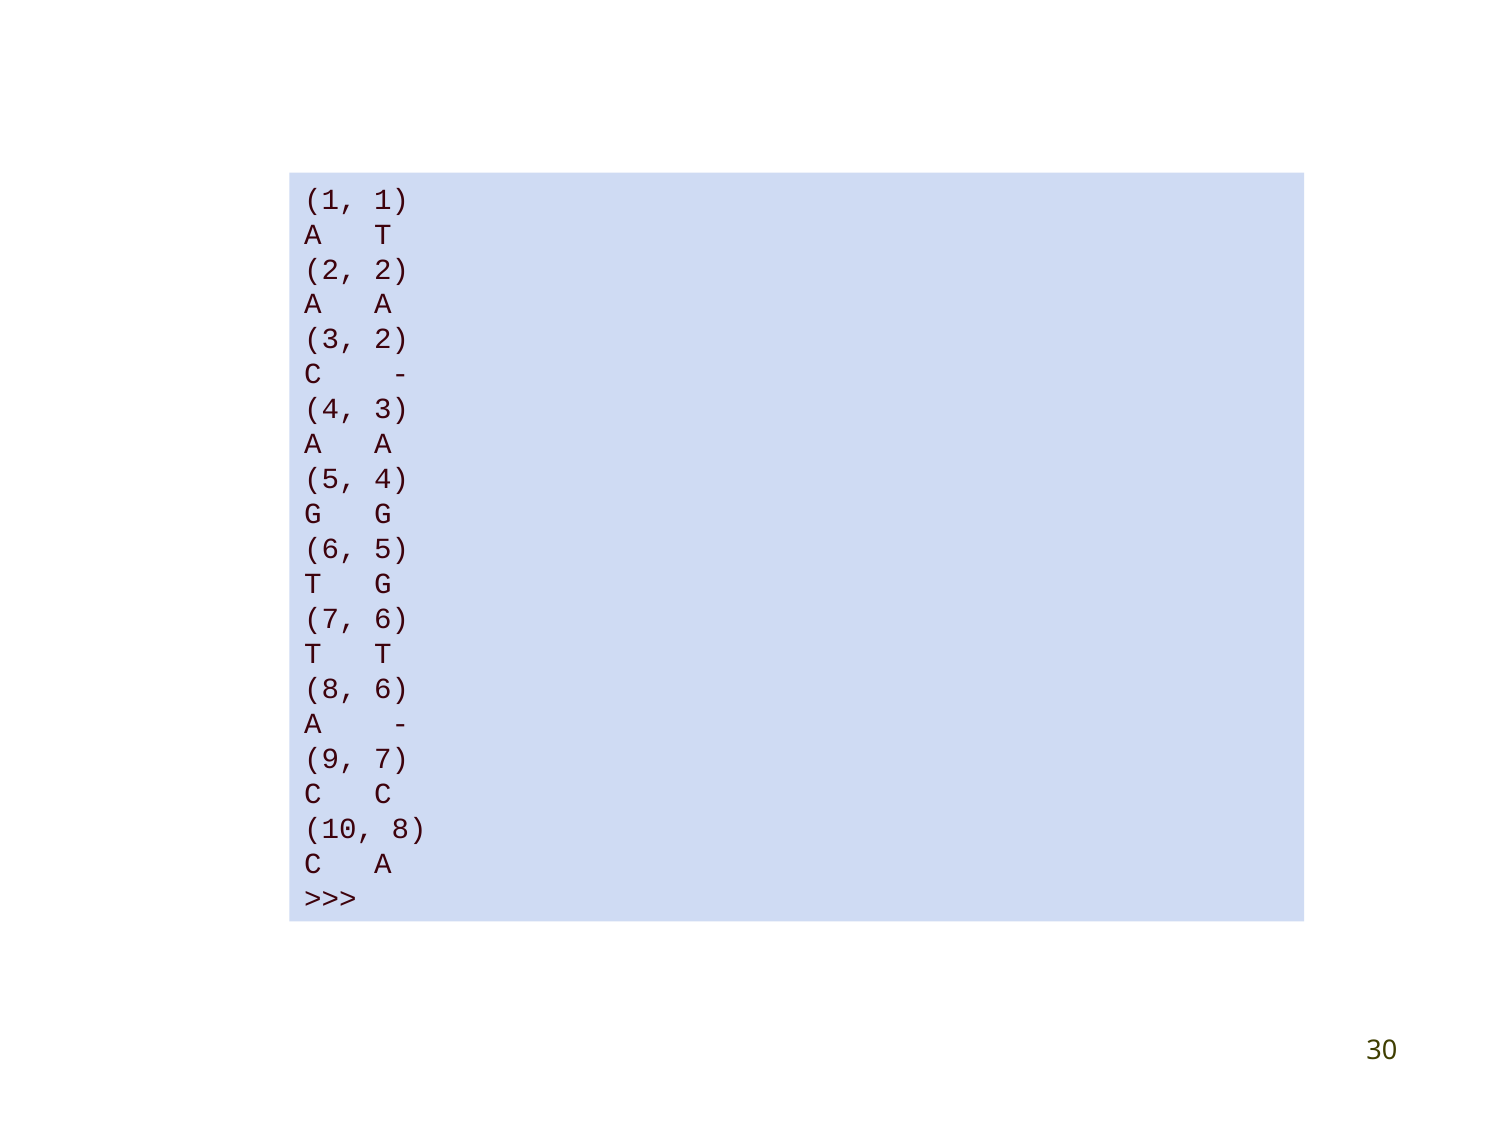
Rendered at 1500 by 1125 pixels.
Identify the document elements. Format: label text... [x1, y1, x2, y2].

slide_number 30 [1099, 1024, 1413, 1101]
text_box (1, 1) A T (2, 2) A A (3, 2) C - (4, 3) A A (5, 4) G G (6, 5) T G (7, 6) T T (8, 6) A - (9, 7) C C (10, 8) C A >>> [289, 172, 1305, 922]
